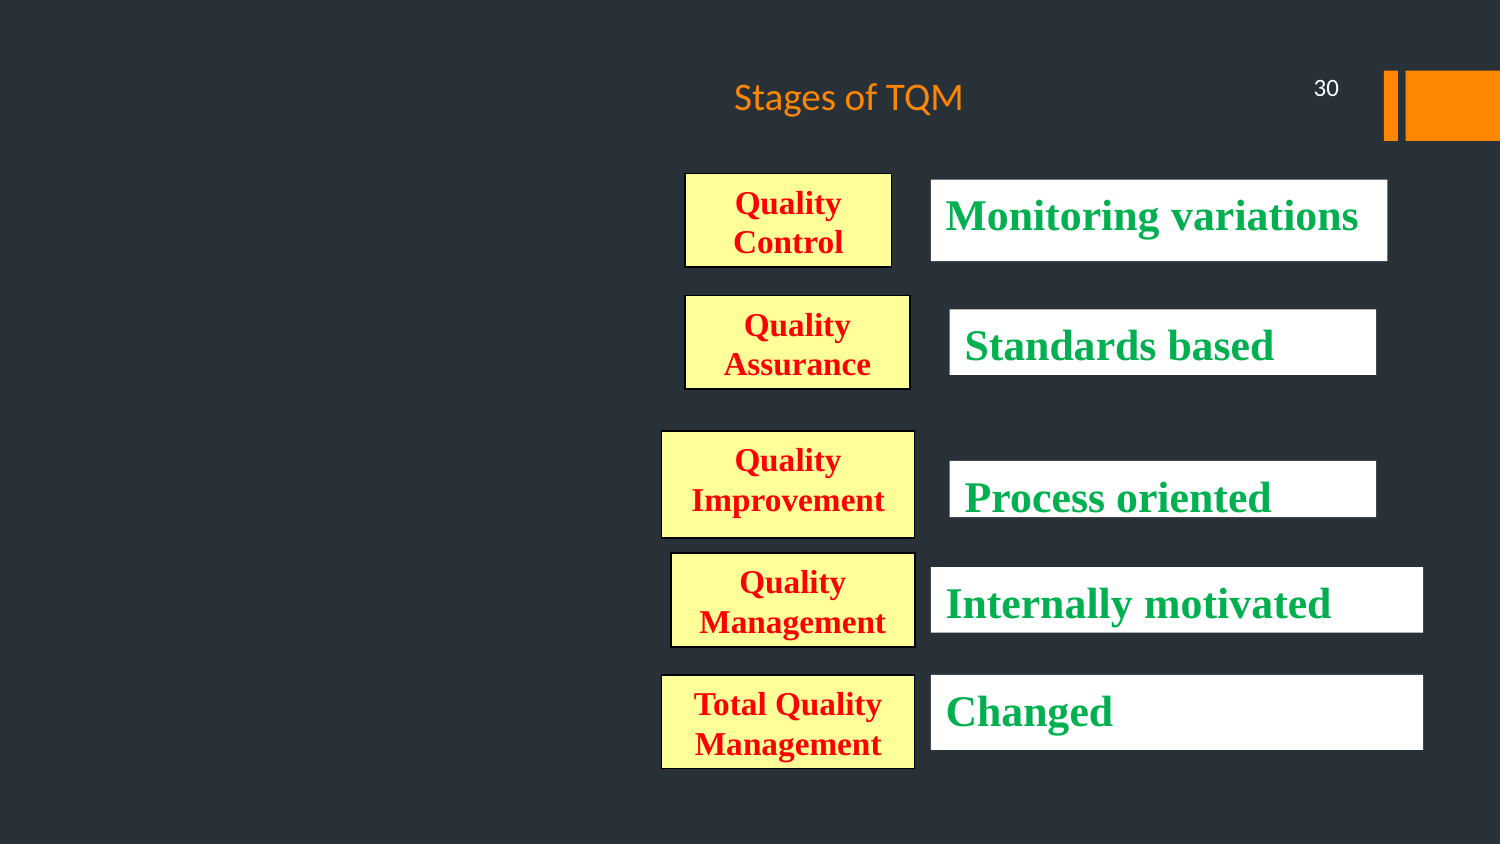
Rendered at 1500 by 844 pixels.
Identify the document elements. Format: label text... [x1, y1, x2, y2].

text_box Process oriented [949, 460, 1377, 518]
title Stages of TQM [722, 65, 1257, 124]
text_box Quality Assurance [685, 295, 911, 389]
text_box Quality Improvement [661, 431, 915, 538]
text_box Quality Control [685, 173, 892, 268]
text_box Changed organizational [930, 674, 1424, 750]
text_box Monitoring variations [930, 179, 1388, 262]
slide_number 30 [1200, 67, 1355, 105]
text_box Total Quality Management [661, 674, 915, 769]
text_box Quality Management [671, 553, 915, 647]
text_box Standards based [949, 309, 1377, 375]
text_box Internally motivated [930, 567, 1424, 633]
